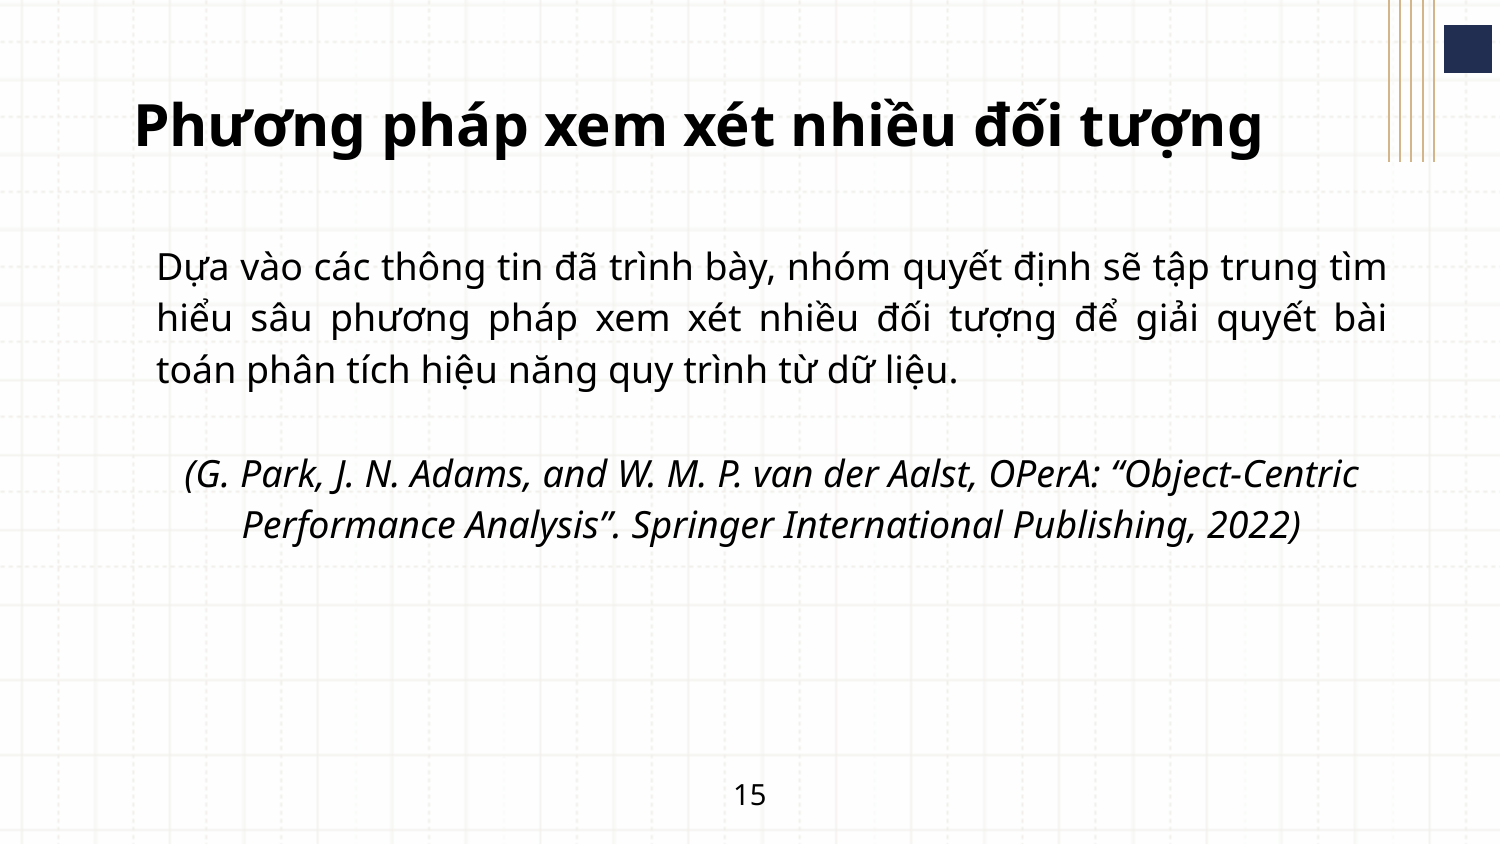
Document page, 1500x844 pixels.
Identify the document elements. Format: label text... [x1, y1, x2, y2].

text_box Dựa vào các thông tin đã trình bày, nhóm quyết định sẽ tập trung tìm hiểu sâu phương pháp xem xét nhiều đối tượng để giải quyết bài toán phân tích hiệu năng quy trình từ dữ liệu. (G. Park, J. N. Adams, and W. M. P. van der Aalst, OPerA: “Object-Centric Performance Analysis”. Springer International Publishing, 2022) [118, 220, 1404, 771]
text_box 15 [708, 768, 792, 824]
title Phương pháp xem xét nhiều đối tượng [118, 72, 1382, 167]
